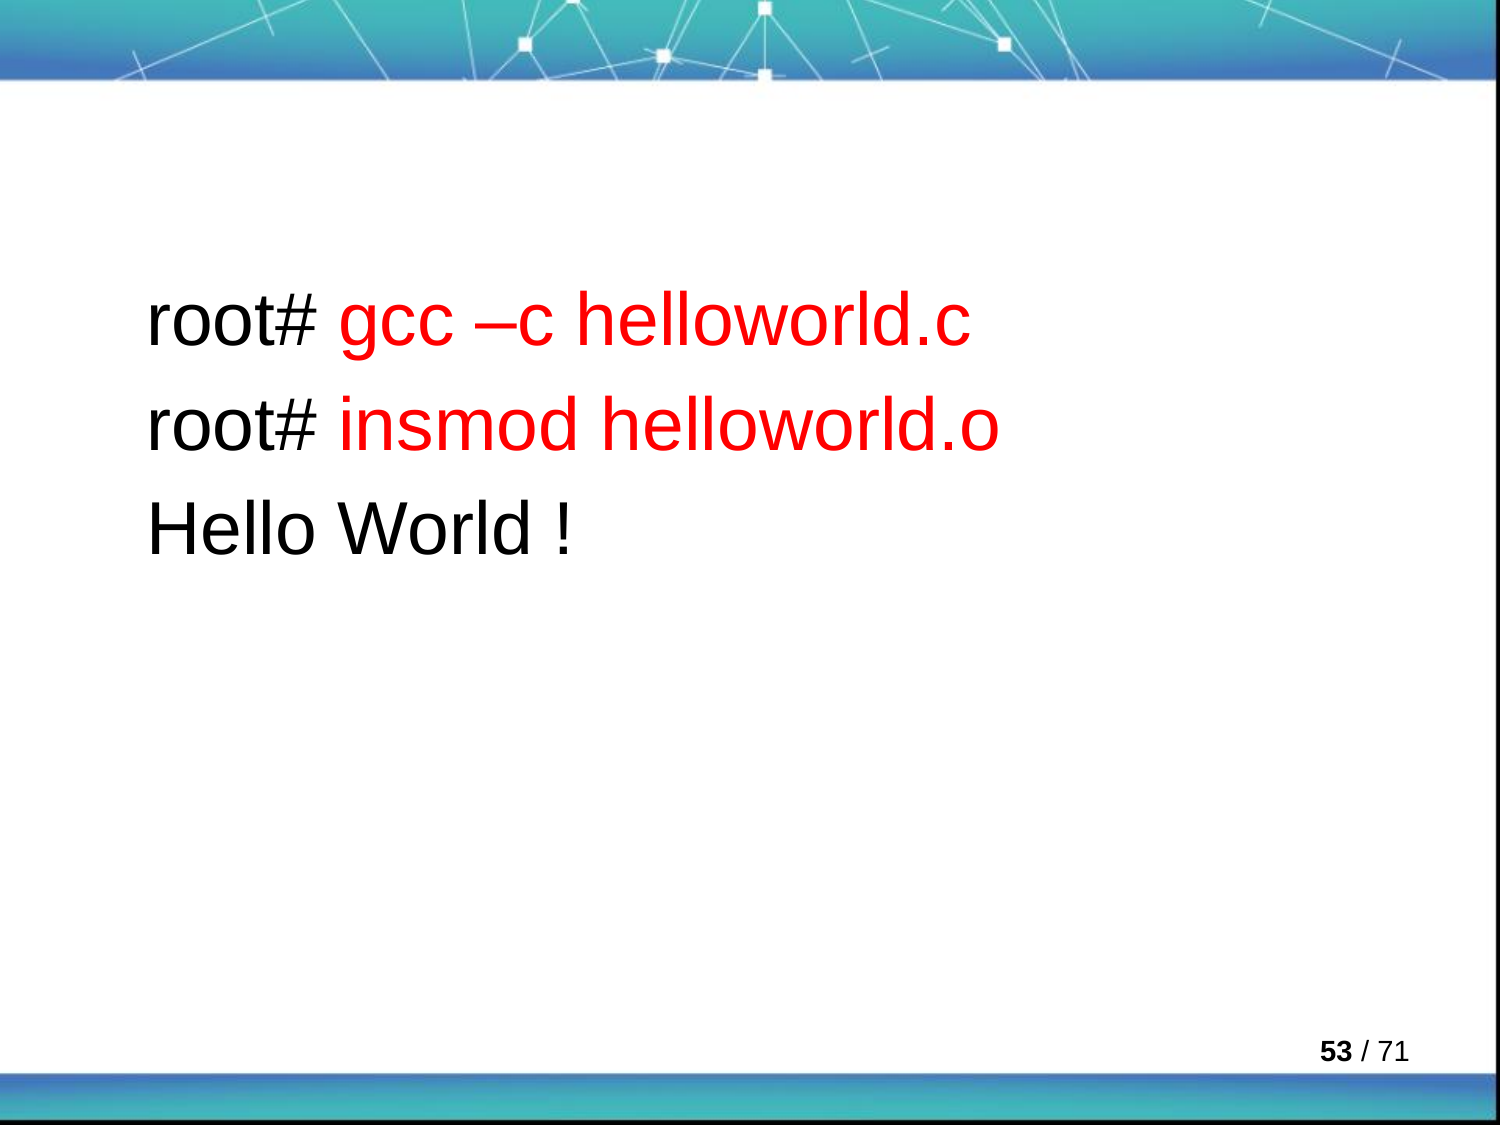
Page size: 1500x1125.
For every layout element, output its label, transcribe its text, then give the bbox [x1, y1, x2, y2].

list root# gcc –c helloworld.c root# insmod helloworld.o Hello World ! [74, 262, 1426, 1001]
slide_number / 71 [1074, 1024, 1425, 1103]
picture [0, 0, 1500, 1125]
